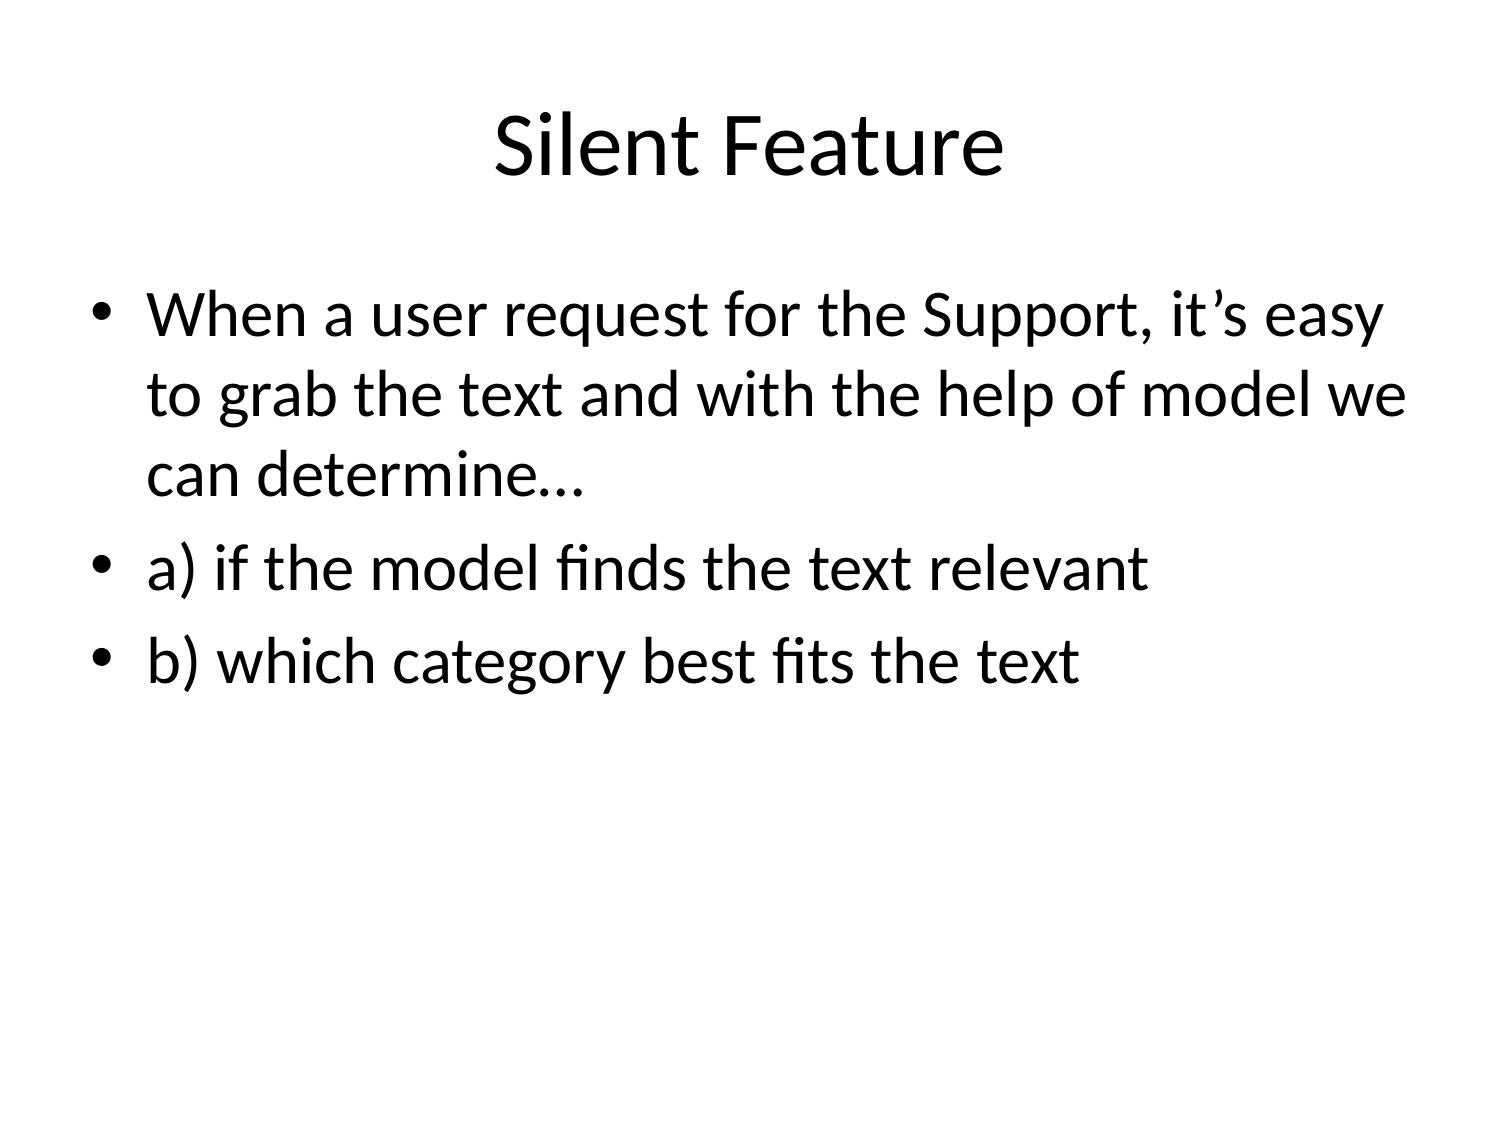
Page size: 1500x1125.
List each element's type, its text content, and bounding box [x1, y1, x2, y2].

title Silent Feature [75, 45, 1425, 233]
list When a user request for the Support, it’s easy to grab the text and with the help of model we can determine… a) if the model finds the text relevant b) which category best fits the text [75, 262, 1425, 1005]
